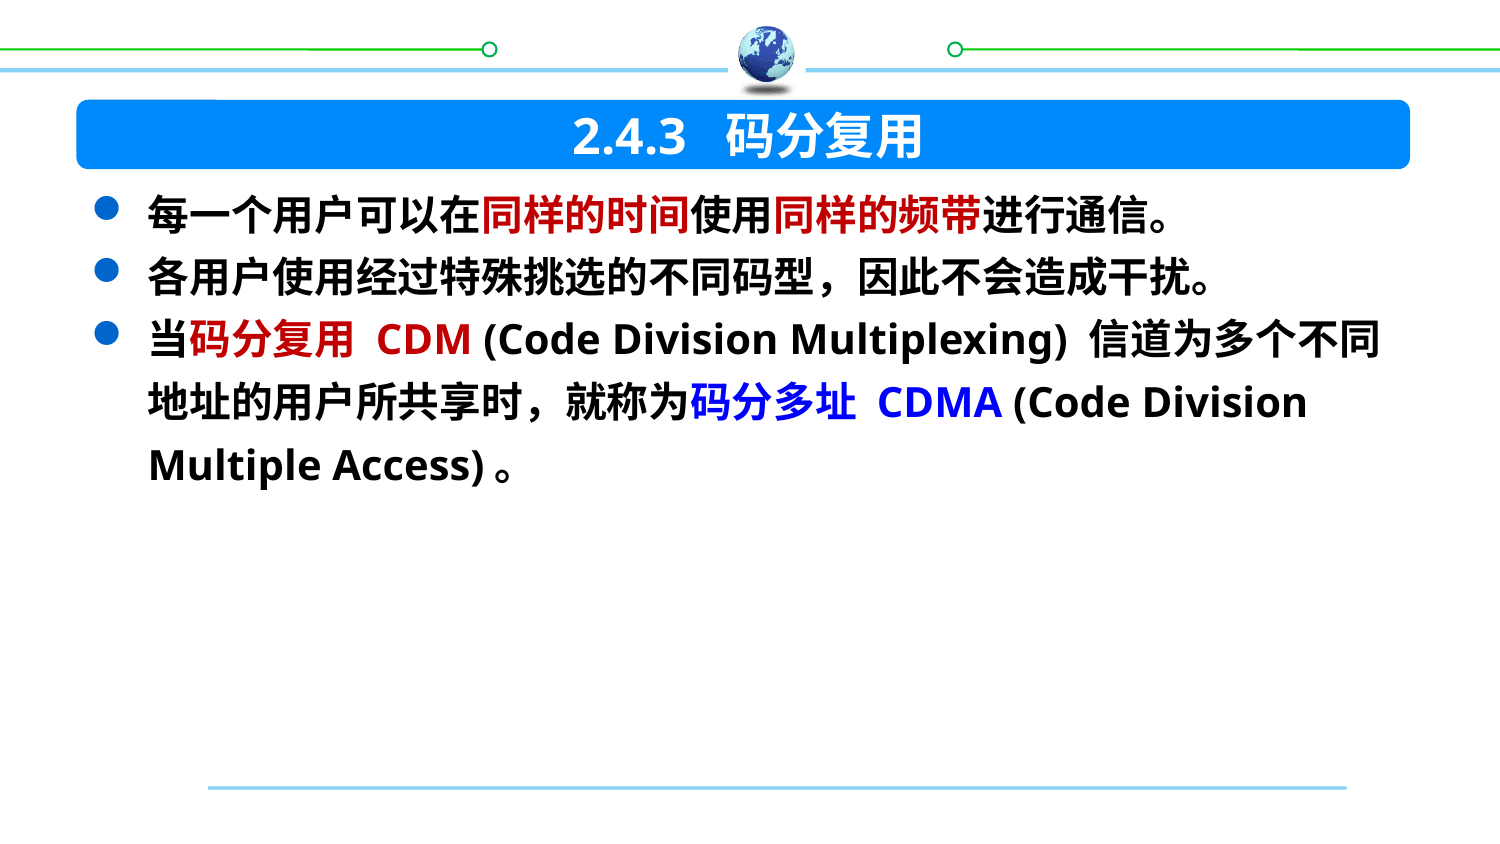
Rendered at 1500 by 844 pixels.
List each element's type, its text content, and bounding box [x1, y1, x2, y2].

list 每一个用户可以在同样的时间使用同样的频带进行通信。 各用户使用经过特殊挑选的不同码型，因此不会造成干扰。 当码分复用 CDM (Code Division Multiplexing) 信道为多个不同地址的用户所共享时，就称为码分多址 CDMA (Code Division Multiple Access)。 [76, 168, 1410, 712]
picture [736, 24, 796, 99]
list 2.4.3 码分复用 [204, 104, 1293, 165]
